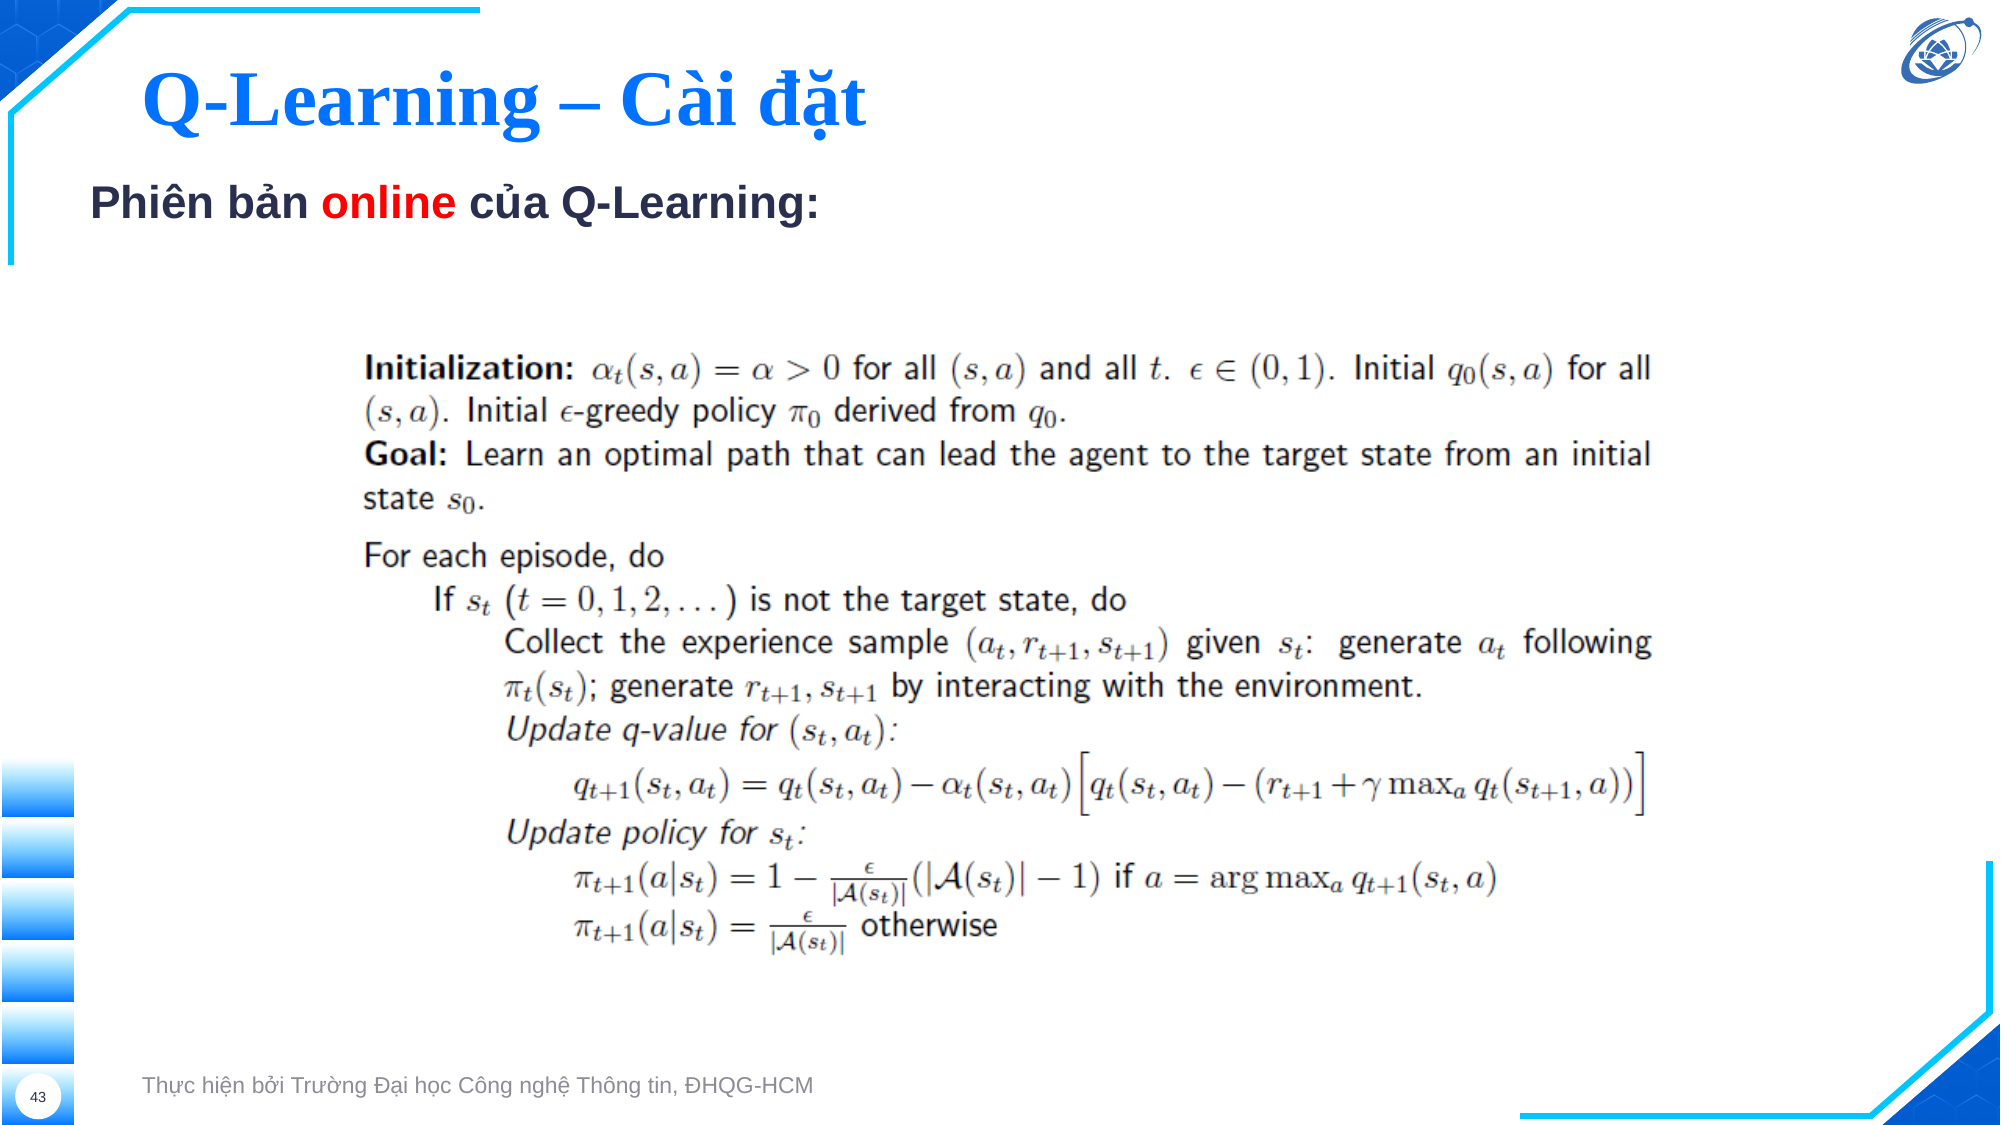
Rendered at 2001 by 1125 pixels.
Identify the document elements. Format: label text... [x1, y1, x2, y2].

list Phiên bản online của Q-Learning: [66, 148, 1885, 1031]
footer Thực hiện bởi Trường Đại học Công nghệ Thông tin, ĐHQG-HCM [126, 1062, 835, 1106]
slide_number 43 [9, 1067, 67, 1125]
picture [351, 339, 1670, 963]
title Q-Learning – Cài đặt [126, 19, 1863, 148]
